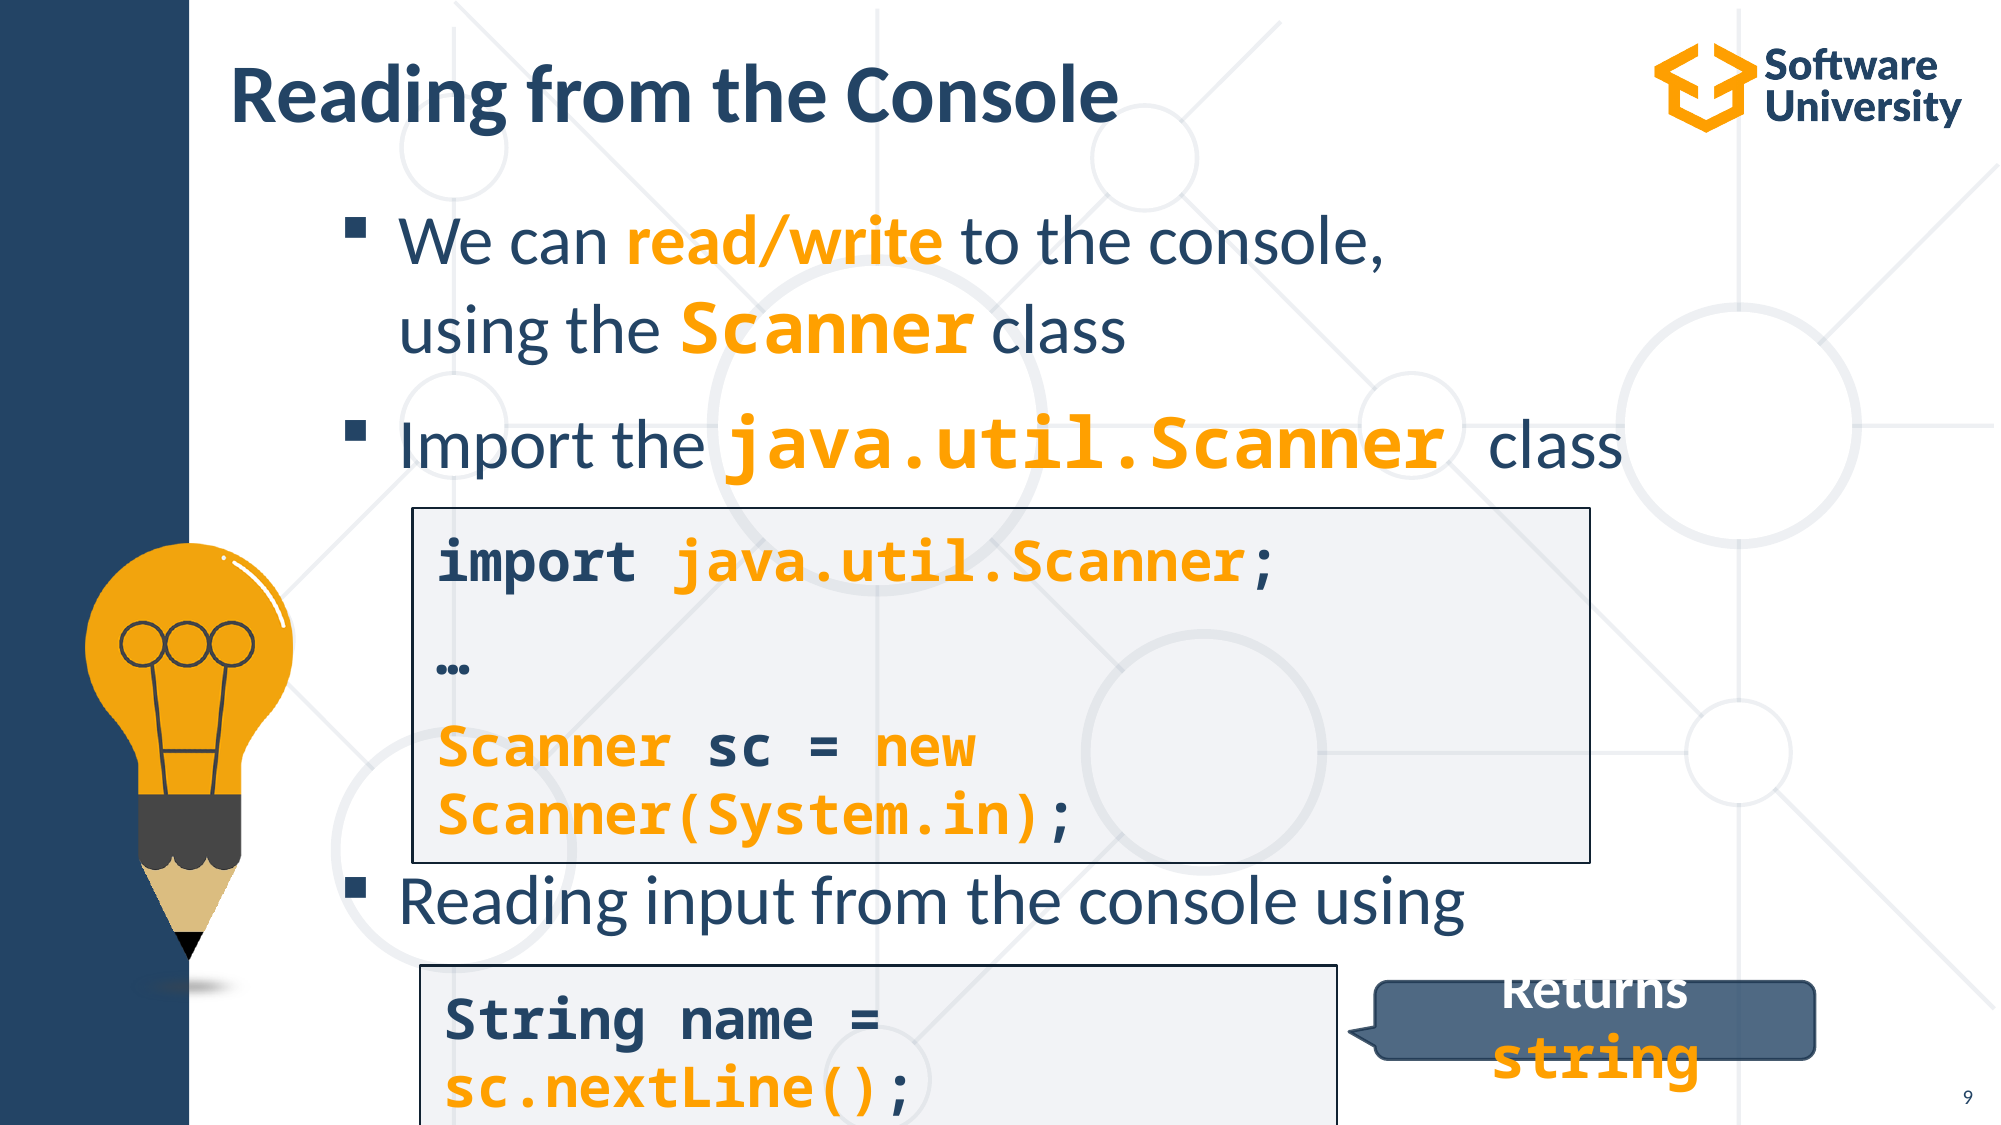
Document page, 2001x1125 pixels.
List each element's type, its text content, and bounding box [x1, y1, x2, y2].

picture [85, 543, 293, 1003]
title Reading from the Console [212, 16, 1628, 162]
text_box Returns string [1346, 979, 1817, 1062]
text_box import java.util.Scanner; … Scanner sc = new Scanner(System.in); [412, 507, 1591, 864]
text_box String name = sc.nextLine(); [420, 965, 1338, 1125]
picture [1641, 31, 1973, 145]
slide_number 9 [1927, 1067, 1989, 1117]
list We can read/write to the console, using the Scanner class Import the java.util.Scanner class Reading input from the console using [321, 183, 1968, 1088]
